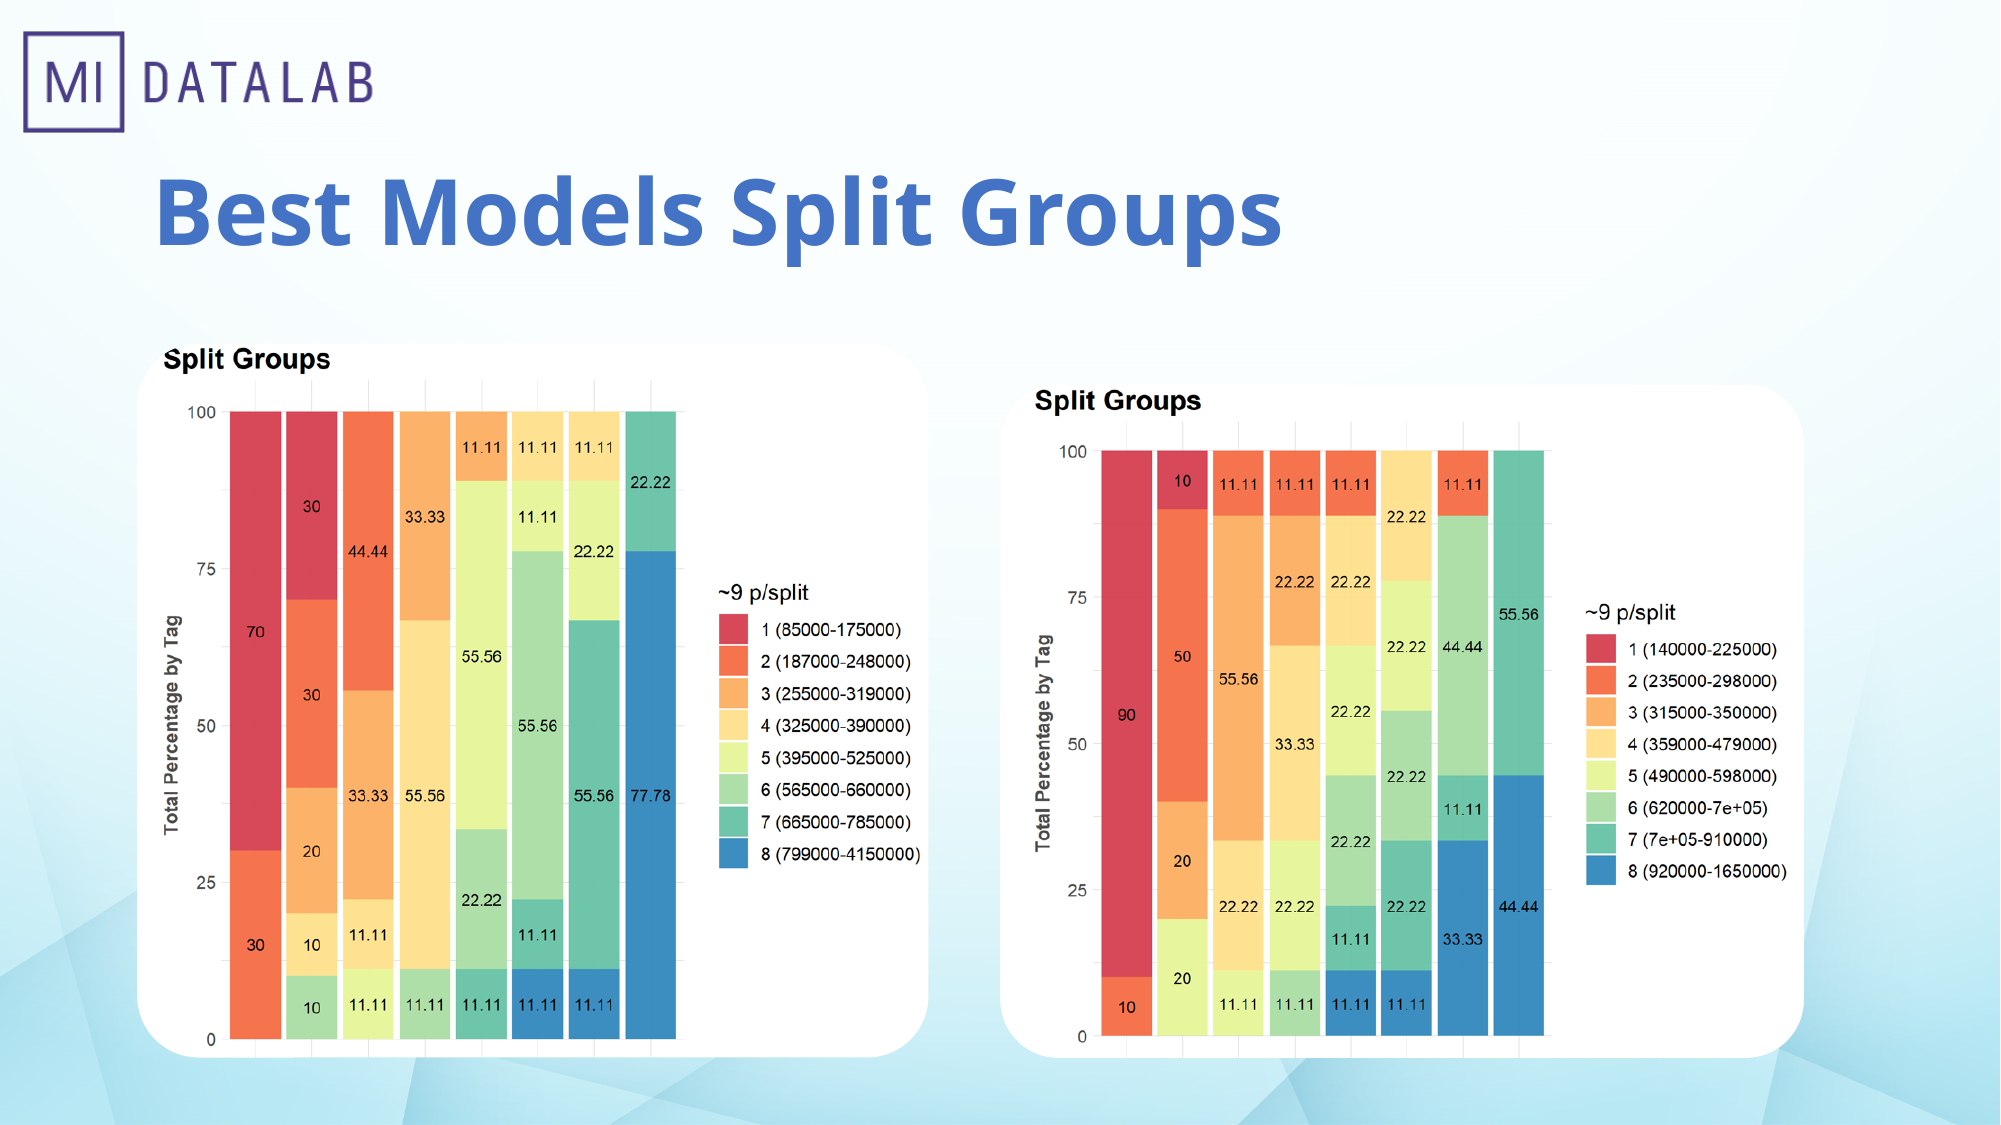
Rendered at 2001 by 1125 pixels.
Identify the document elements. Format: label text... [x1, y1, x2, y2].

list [137, 343, 929, 1058]
picture [0, 0, 2001, 1125]
title Best Models Split Groups [137, 107, 1863, 325]
